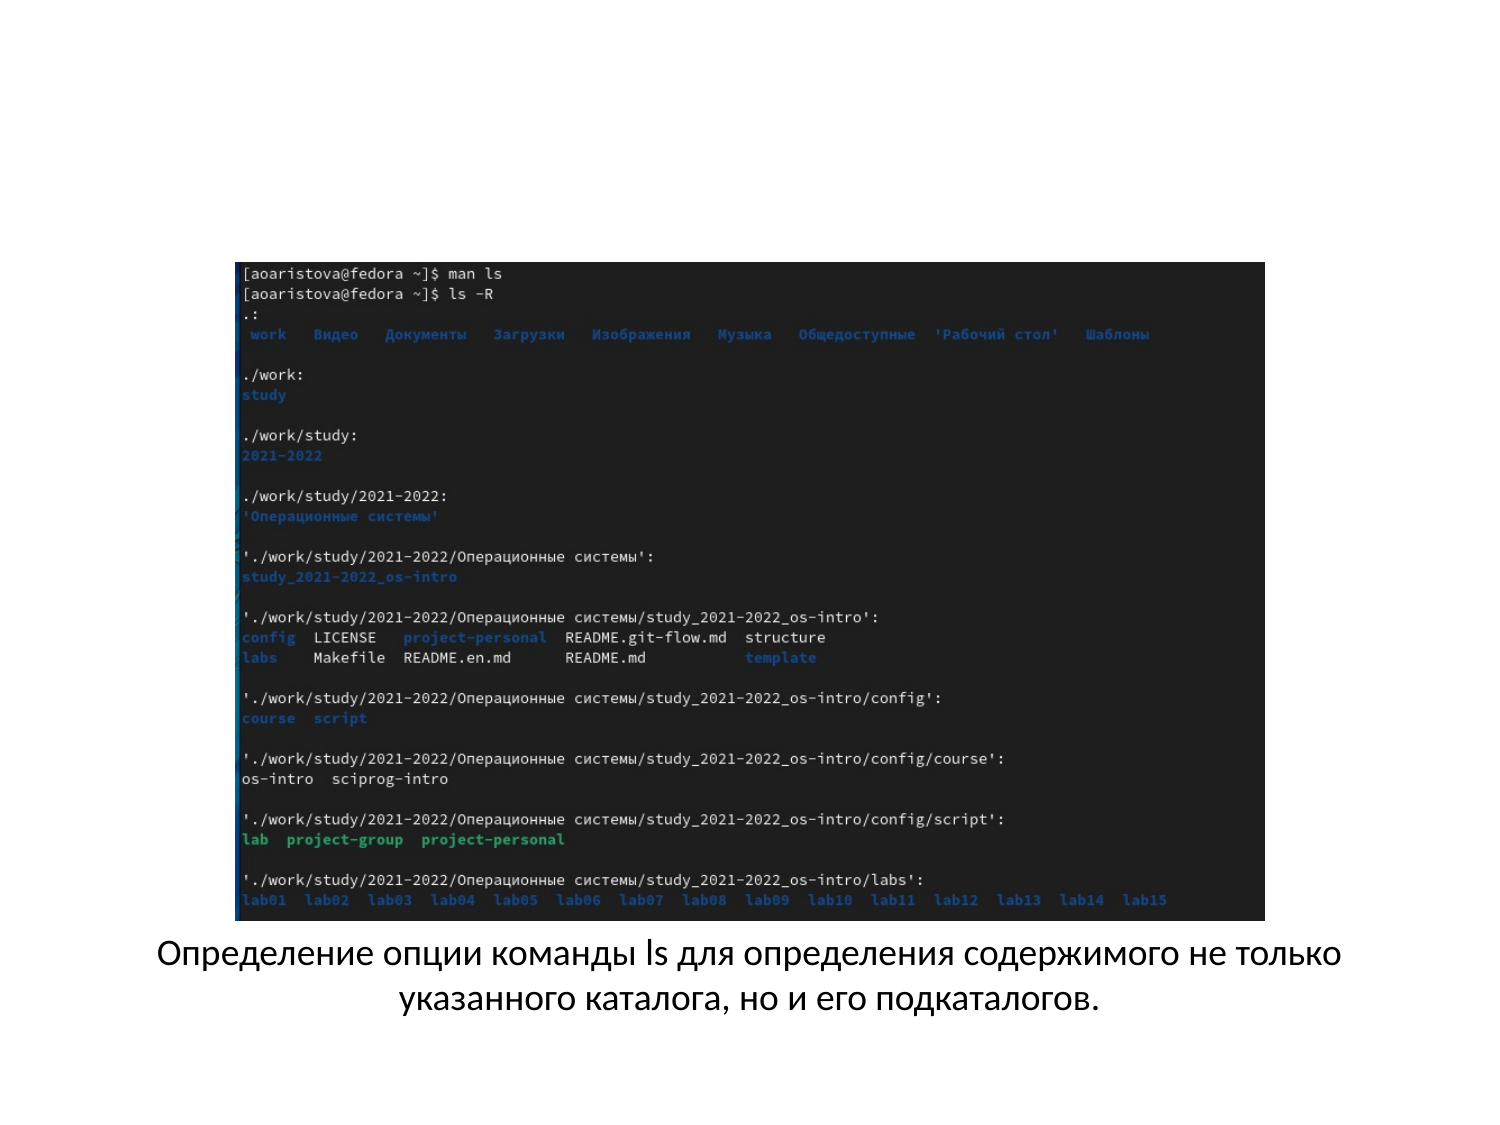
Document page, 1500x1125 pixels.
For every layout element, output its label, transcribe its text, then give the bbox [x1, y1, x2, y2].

text_box Определение опции команды ls для определения содержимого не только указанного каталога, но и его подкаталогов. [74, 920, 1425, 1005]
picture [235, 262, 1265, 921]
